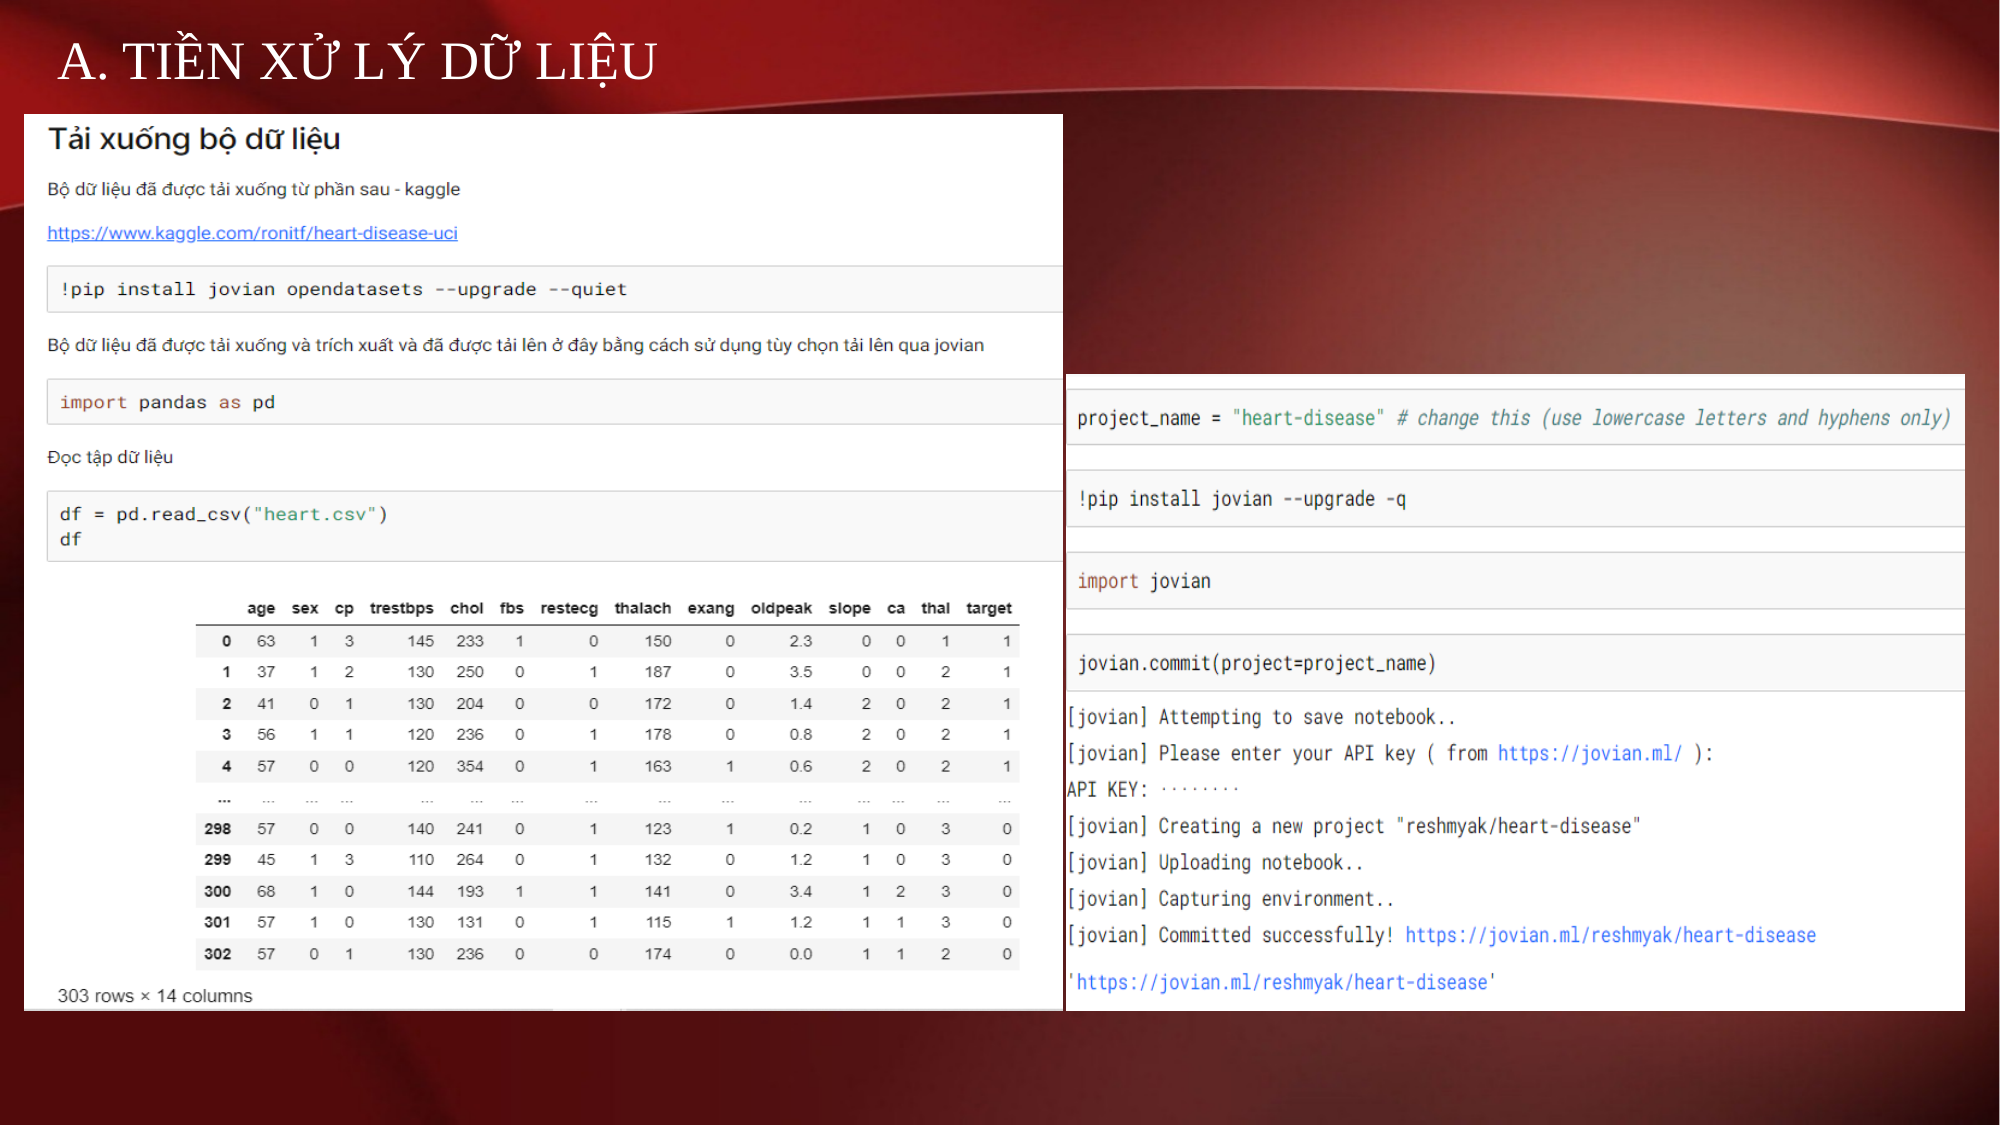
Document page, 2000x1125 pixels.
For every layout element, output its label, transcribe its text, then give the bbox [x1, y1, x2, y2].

picture [0, 0, 2000, 1125]
title A. Tiền xử lý dữ liệu [37, 24, 1938, 100]
